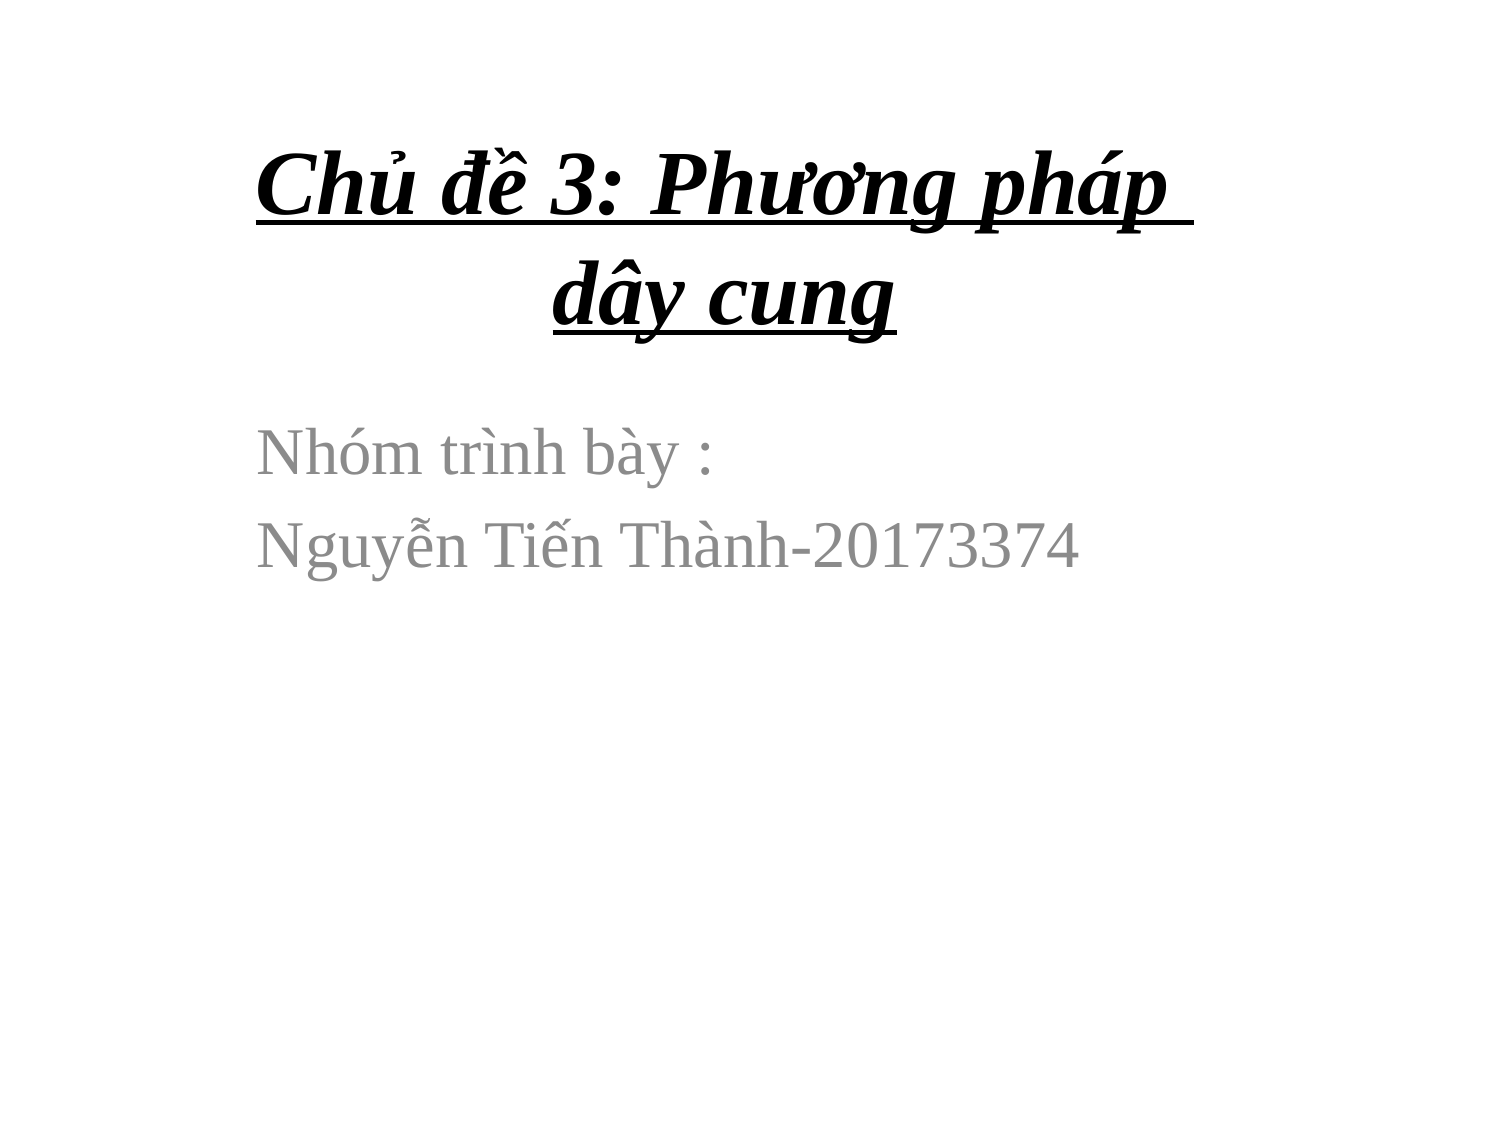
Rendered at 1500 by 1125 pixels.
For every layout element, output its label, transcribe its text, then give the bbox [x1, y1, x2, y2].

title Chủ đề 3: Phương pháp dây cung [87, 112, 1363, 354]
subtitle Nhóm trình bày : Nguyễn Tiến Thành-20173374 [225, 399, 1275, 925]
